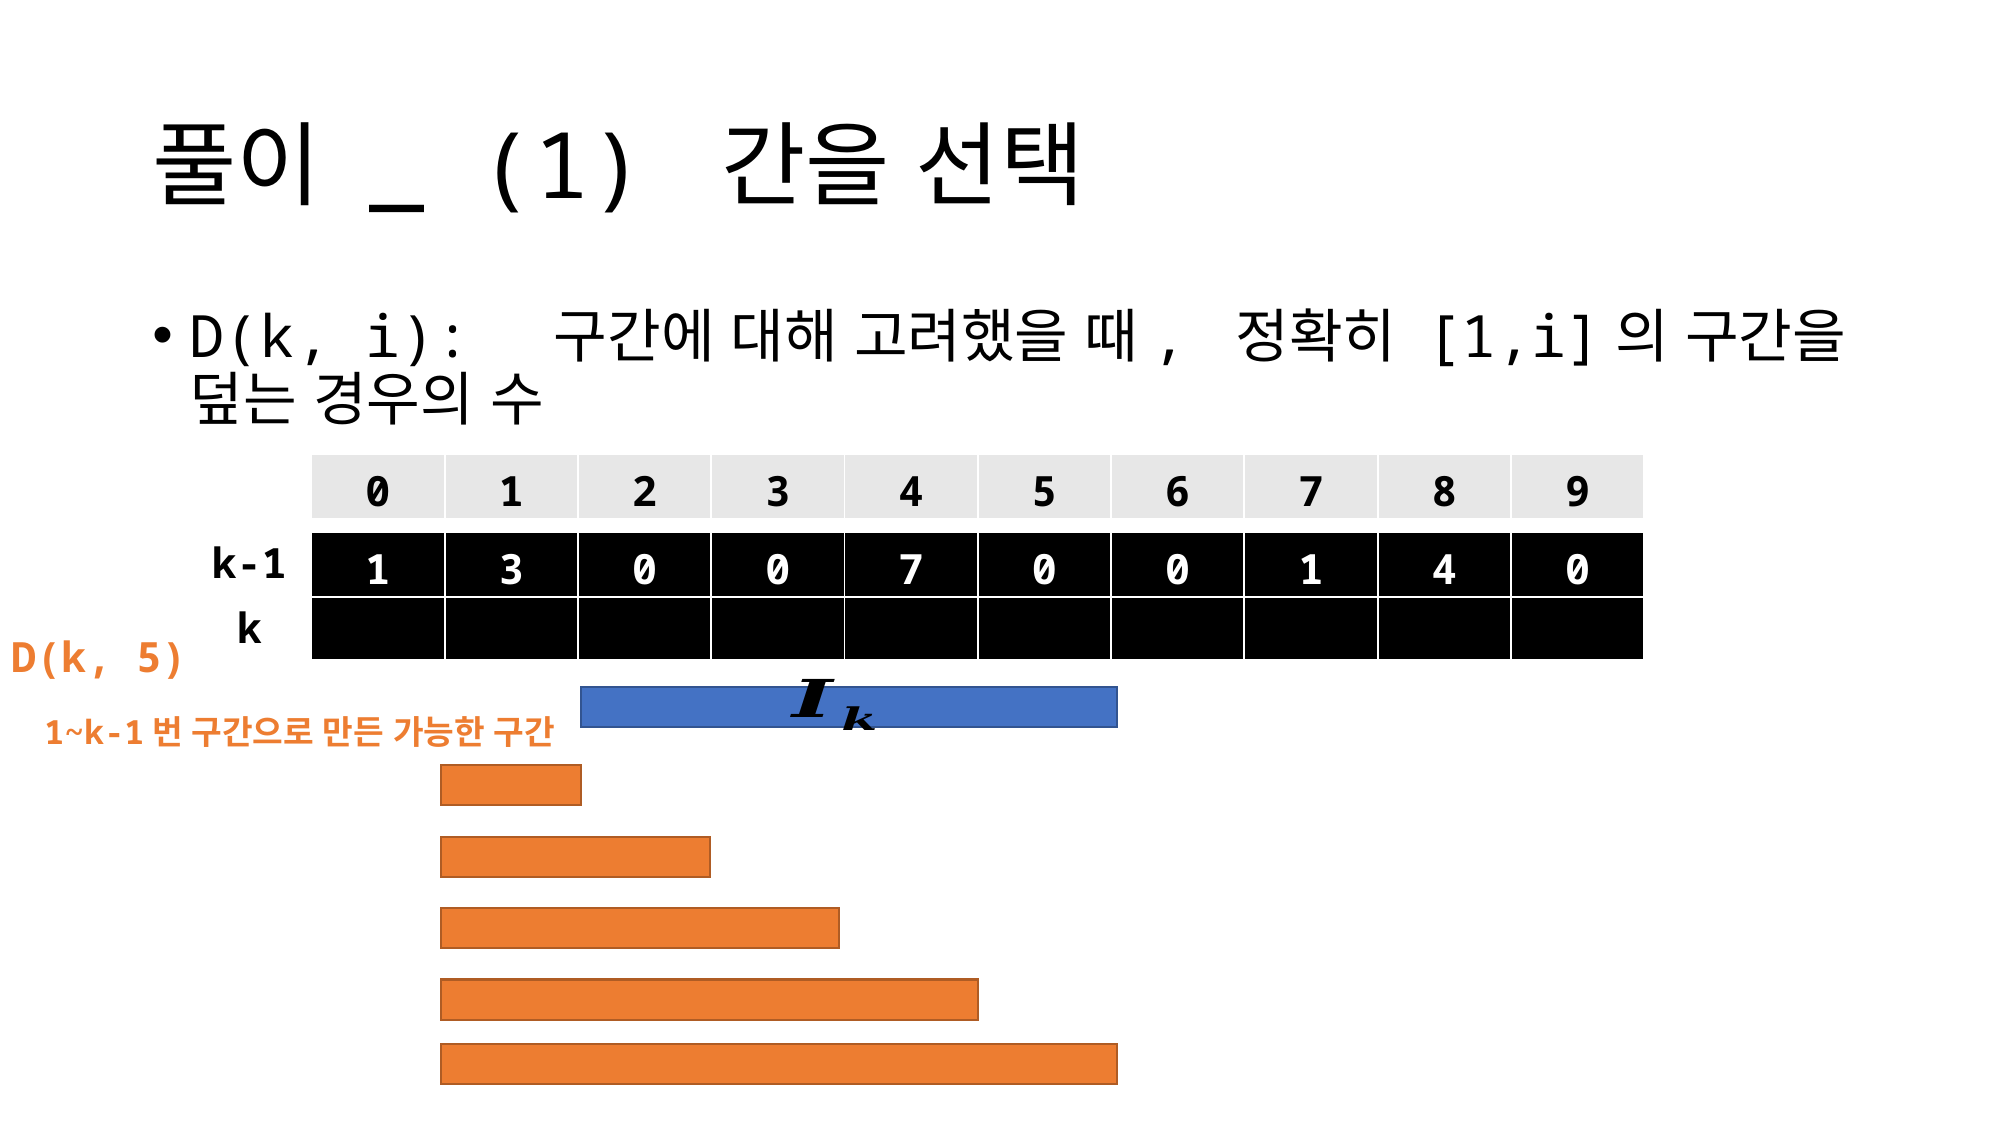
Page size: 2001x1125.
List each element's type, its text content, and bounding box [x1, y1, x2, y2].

table_header 1 [312, 533, 444, 596]
table_header 0 [1512, 533, 1643, 596]
text_box 1~k-1번 구간으로 만든 가능한 구간 [29, 704, 571, 759]
table_header 3 [712, 455, 844, 518]
table_header 1 [446, 455, 577, 518]
table_header 7 [1245, 455, 1377, 518]
table_header [712, 598, 844, 659]
table_header 4 [845, 455, 977, 518]
table_header [1379, 598, 1510, 659]
text_box [440, 764, 582, 806]
table_header 5 [979, 455, 1110, 518]
text_box [440, 907, 840, 949]
table_header [312, 598, 444, 659]
table_header 8 [1379, 455, 1510, 518]
text_box k [222, 594, 277, 660]
table_header [446, 598, 577, 659]
table_header 9 [1512, 455, 1643, 518]
table_header [979, 598, 1110, 659]
table_header 4 [1379, 533, 1510, 596]
table_header 3 [446, 533, 577, 596]
table_header [579, 598, 710, 659]
table_header 7 [845, 533, 977, 596]
table_header 0 [712, 533, 844, 596]
text_box [580, 686, 1118, 728]
table_header 2 [579, 455, 710, 518]
table_header [845, 598, 977, 659]
table_header 6 [1112, 455, 1243, 518]
text_box [440, 978, 979, 1021]
table_header [1245, 598, 1377, 659]
table_header 1 [1245, 533, 1377, 596]
text_box D(k, 5) [0, 623, 202, 689]
table_header [1112, 598, 1243, 659]
text_box [440, 836, 711, 878]
table_header 0 [979, 533, 1110, 596]
table_header 0 [579, 533, 710, 596]
table_header 0 [312, 455, 444, 518]
text_box [440, 1043, 1118, 1085]
table_header [1512, 598, 1643, 659]
text_box k-1 [197, 529, 302, 595]
table_header 0 [1112, 533, 1243, 596]
